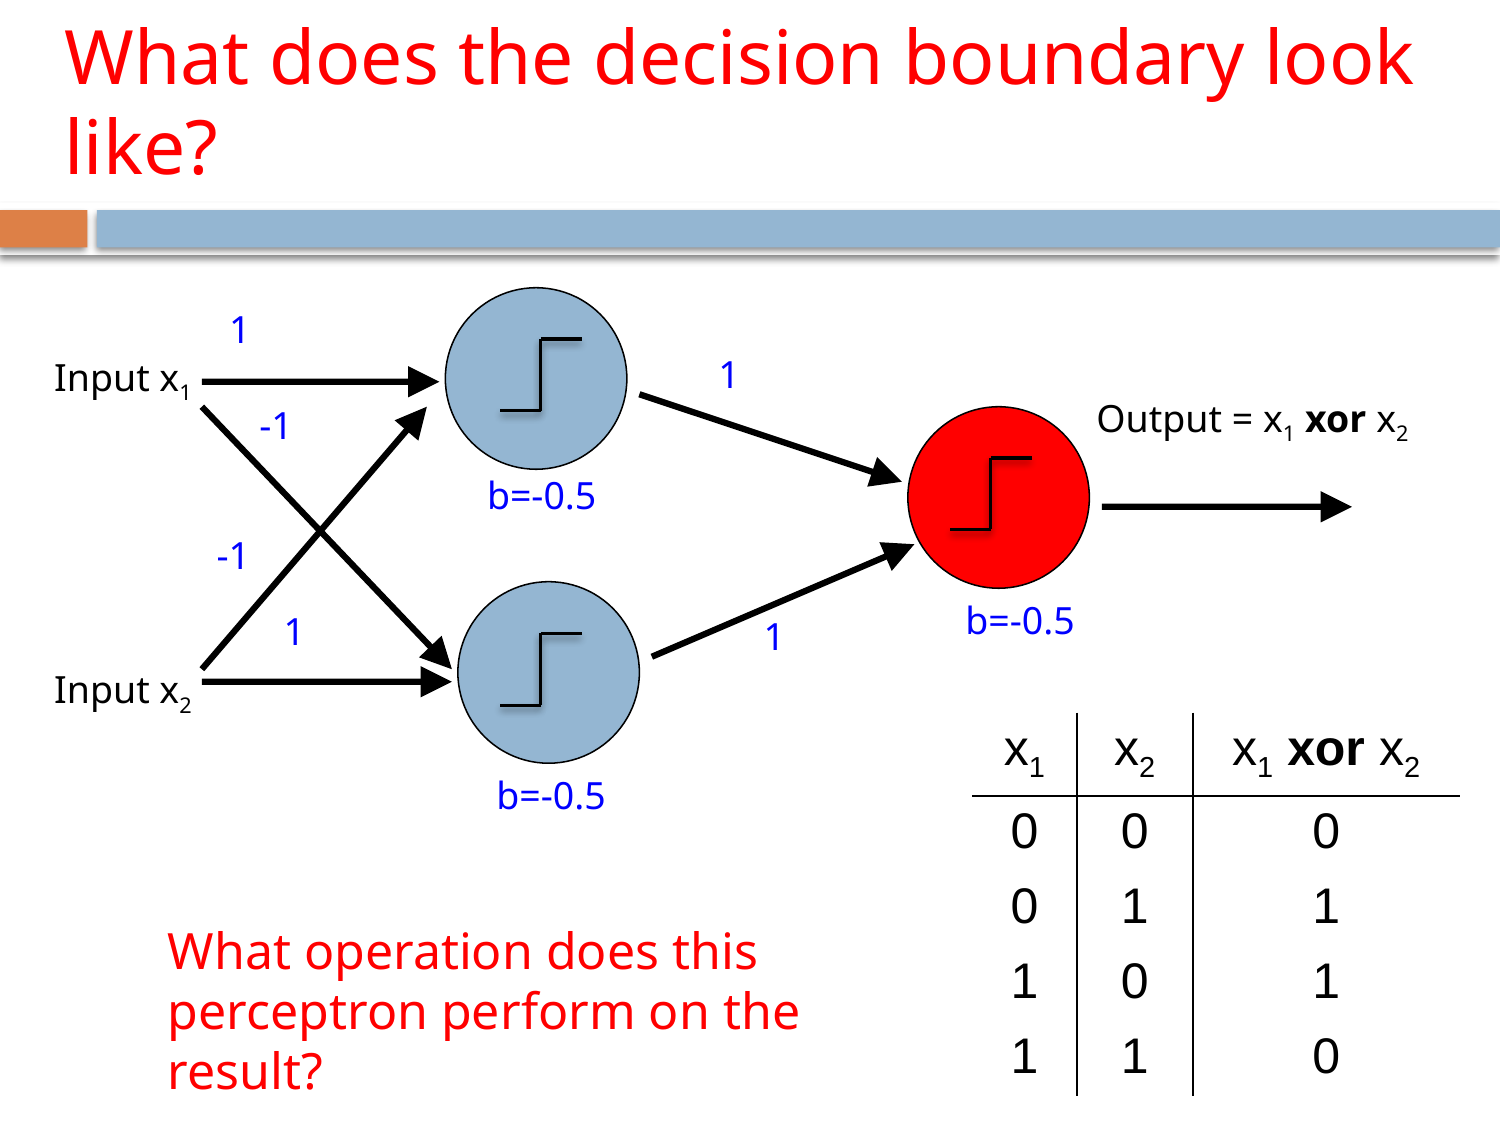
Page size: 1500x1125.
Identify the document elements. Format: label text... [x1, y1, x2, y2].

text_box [499, 632, 582, 706]
table_header x1 [972, 713, 1076, 795]
text_box [321, 531, 452, 670]
text_box 1 [268, 600, 317, 661]
text_box [1101, 496, 1352, 518]
table_cell 1 [972, 946, 1076, 1021]
text_box Output = x1 xor x2 [1081, 387, 1424, 454]
text_box Input x2 [39, 659, 227, 725]
table_cell 1 [1078, 871, 1192, 946]
text_box [276, 406, 427, 583]
text_box [445, 287, 627, 470]
text_box b=-0.5 [481, 764, 621, 825]
table_header x2 [1078, 713, 1192, 795]
table_cell 1 [1078, 1021, 1192, 1096]
text_box 1 [748, 605, 797, 666]
text_box -1 [201, 524, 276, 585]
text_box [639, 394, 902, 485]
text_box [201, 371, 440, 393]
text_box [499, 338, 582, 412]
text_box b=-0.5 [472, 464, 612, 525]
table_cell 0 [1078, 797, 1192, 871]
text_box b=-0.5 [950, 589, 1090, 650]
text_box 1 [703, 343, 752, 404]
text_box 1 [214, 299, 263, 359]
table_cell 0 [972, 797, 1076, 871]
text_box [772, 542, 915, 605]
table_cell 0 [972, 871, 1076, 946]
text_box Input x1 [39, 346, 227, 413]
table_cell 0 [1194, 797, 1460, 871]
text_box [201, 671, 452, 693]
text_box -1 [244, 394, 317, 454]
table_cell 0 [1194, 1021, 1460, 1096]
text_box What operation does this perceptron perform on the result? [152, 912, 863, 1108]
text_box [457, 581, 640, 764]
title What does the decision boundary look like? [50, 0, 1460, 213]
text_box [907, 406, 1090, 589]
table_cell 0 [1078, 946, 1192, 1021]
table_cell 1 [1194, 946, 1460, 1021]
table_cell 1 [972, 1021, 1076, 1096]
table_cell 1 [1194, 871, 1460, 946]
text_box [949, 457, 1032, 531]
table_header x1 xor x2 [1194, 713, 1460, 795]
